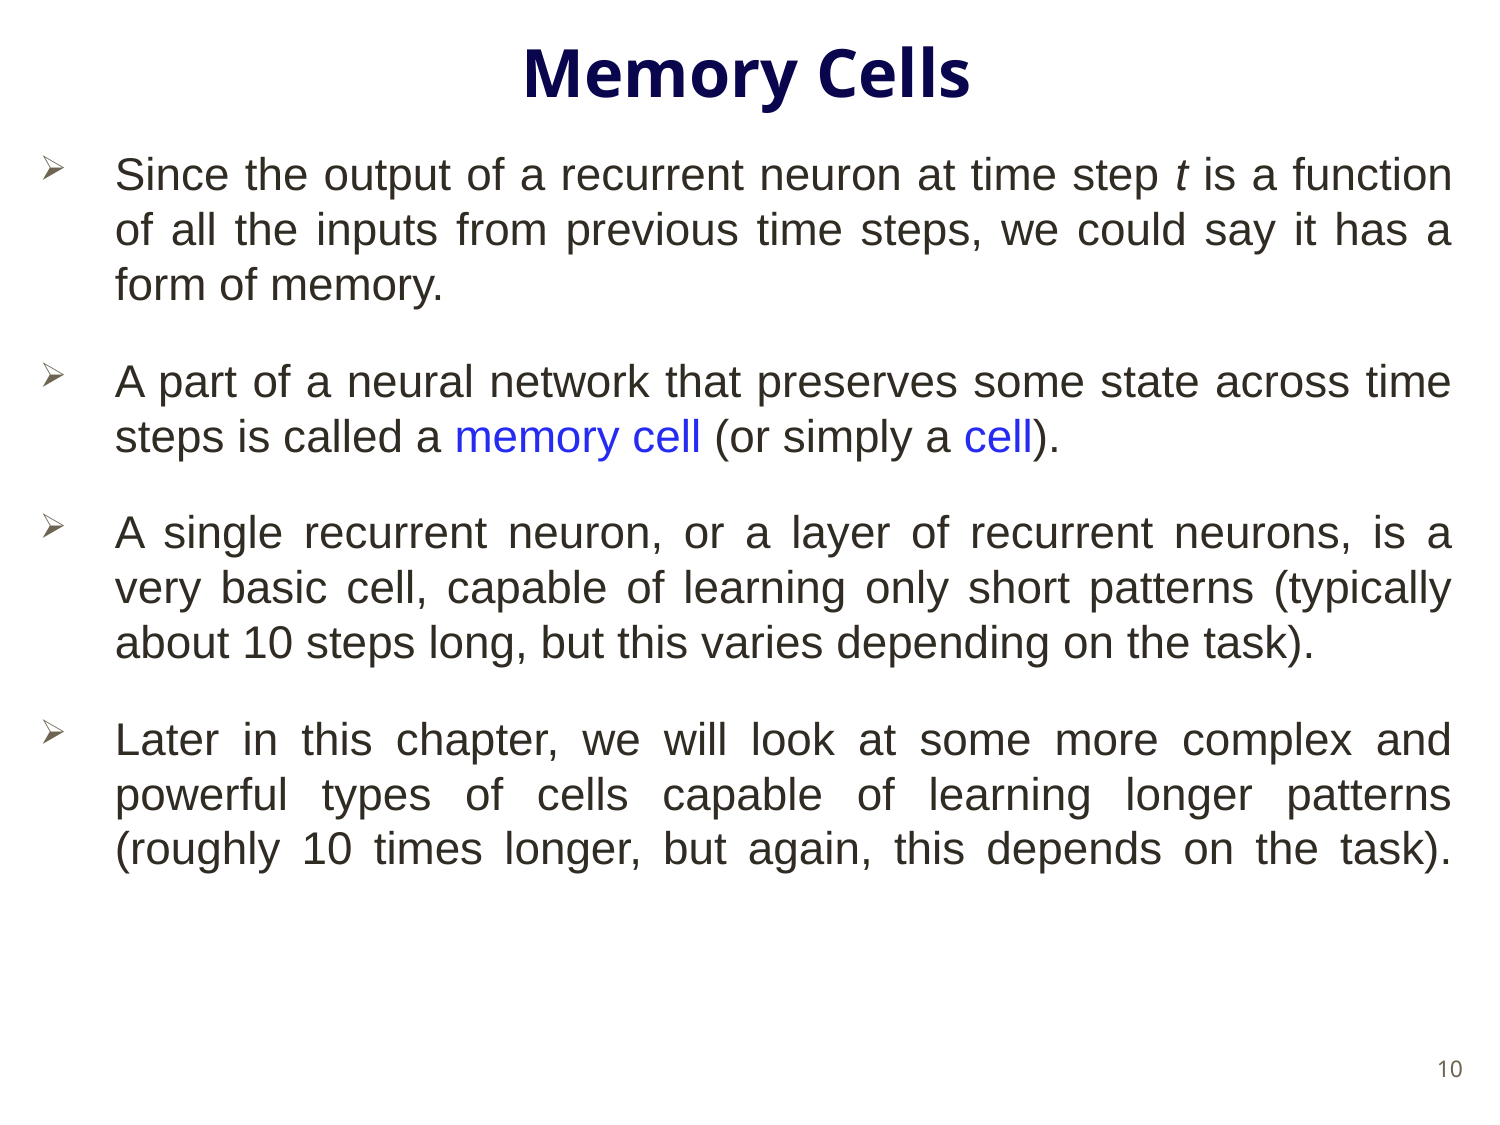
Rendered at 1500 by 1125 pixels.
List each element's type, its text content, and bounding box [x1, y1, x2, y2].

list Since the output of a recurrent neuron at time step t is a function of all the inputs from previous time steps, we could say it has a form of memory. A part of a neural network that preserves some state across time steps is called a memory cell (or simply a cell). A single recurrent neuron, or a layer of recurrent neurons, is a very basic cell, capable of learning only short patterns (typically about 10 steps long, but this varies depending on the task). Later in this chapter, we will look at some more complex and powerful types of cells capable of learning longer patterns (roughly 10 times longer, but again, this depends on the task). [24, 137, 1469, 1088]
title Memory Cells [37, 30, 1456, 118]
slide_number 10 [1350, 1040, 1479, 1100]
